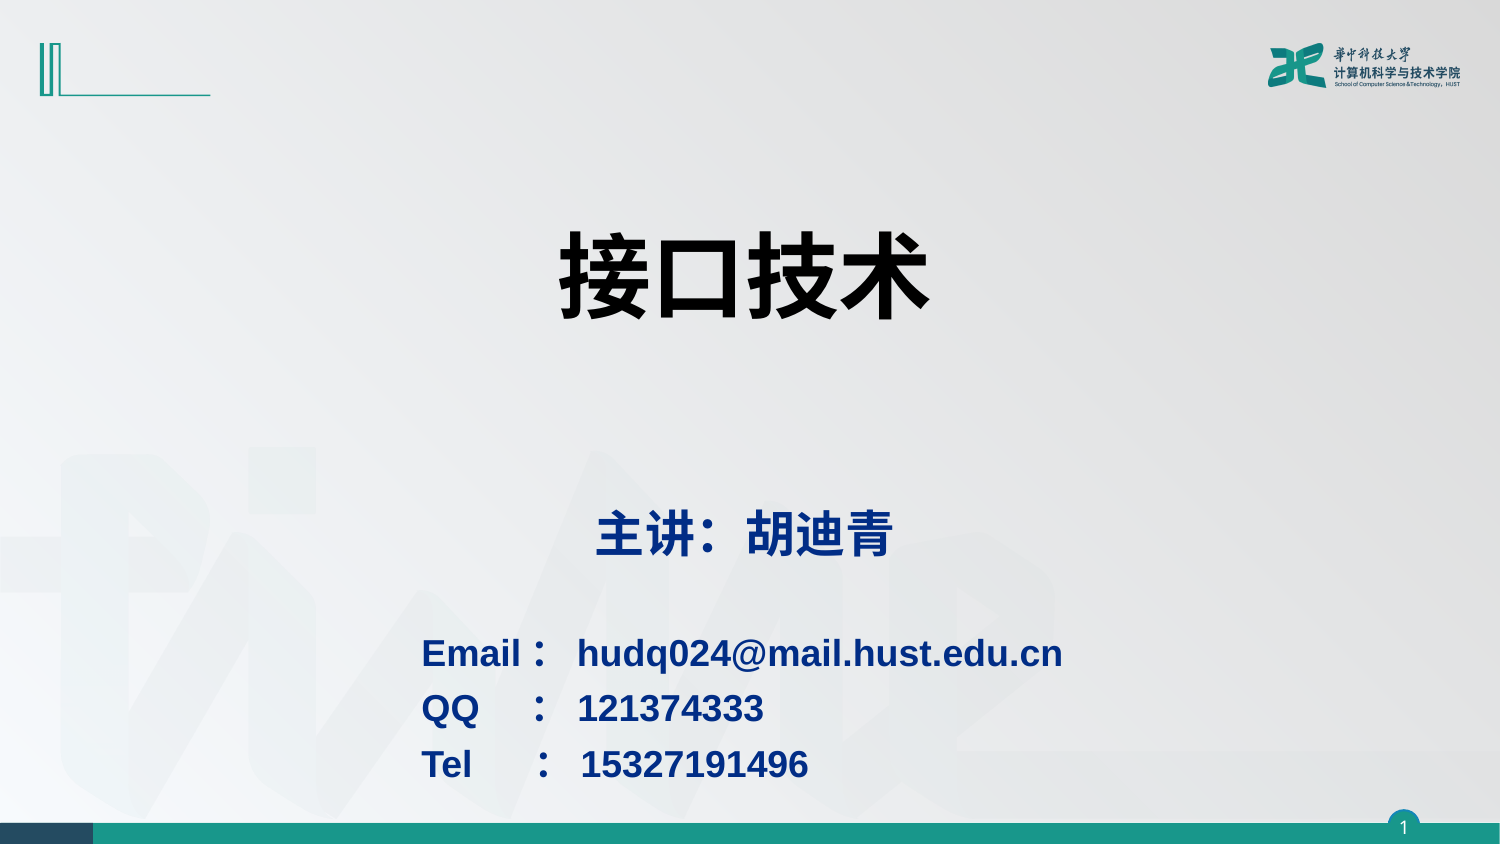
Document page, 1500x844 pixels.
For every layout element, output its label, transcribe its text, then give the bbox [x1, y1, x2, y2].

text_box 主讲：胡迪青 Email：hudq024@mail.hust.edu.cn QQ ：121374333 Tel ：15327191496 [409, 551, 1081, 791]
picture [1268, 43, 1460, 88]
text_box 接口技术 [230, 167, 1260, 337]
